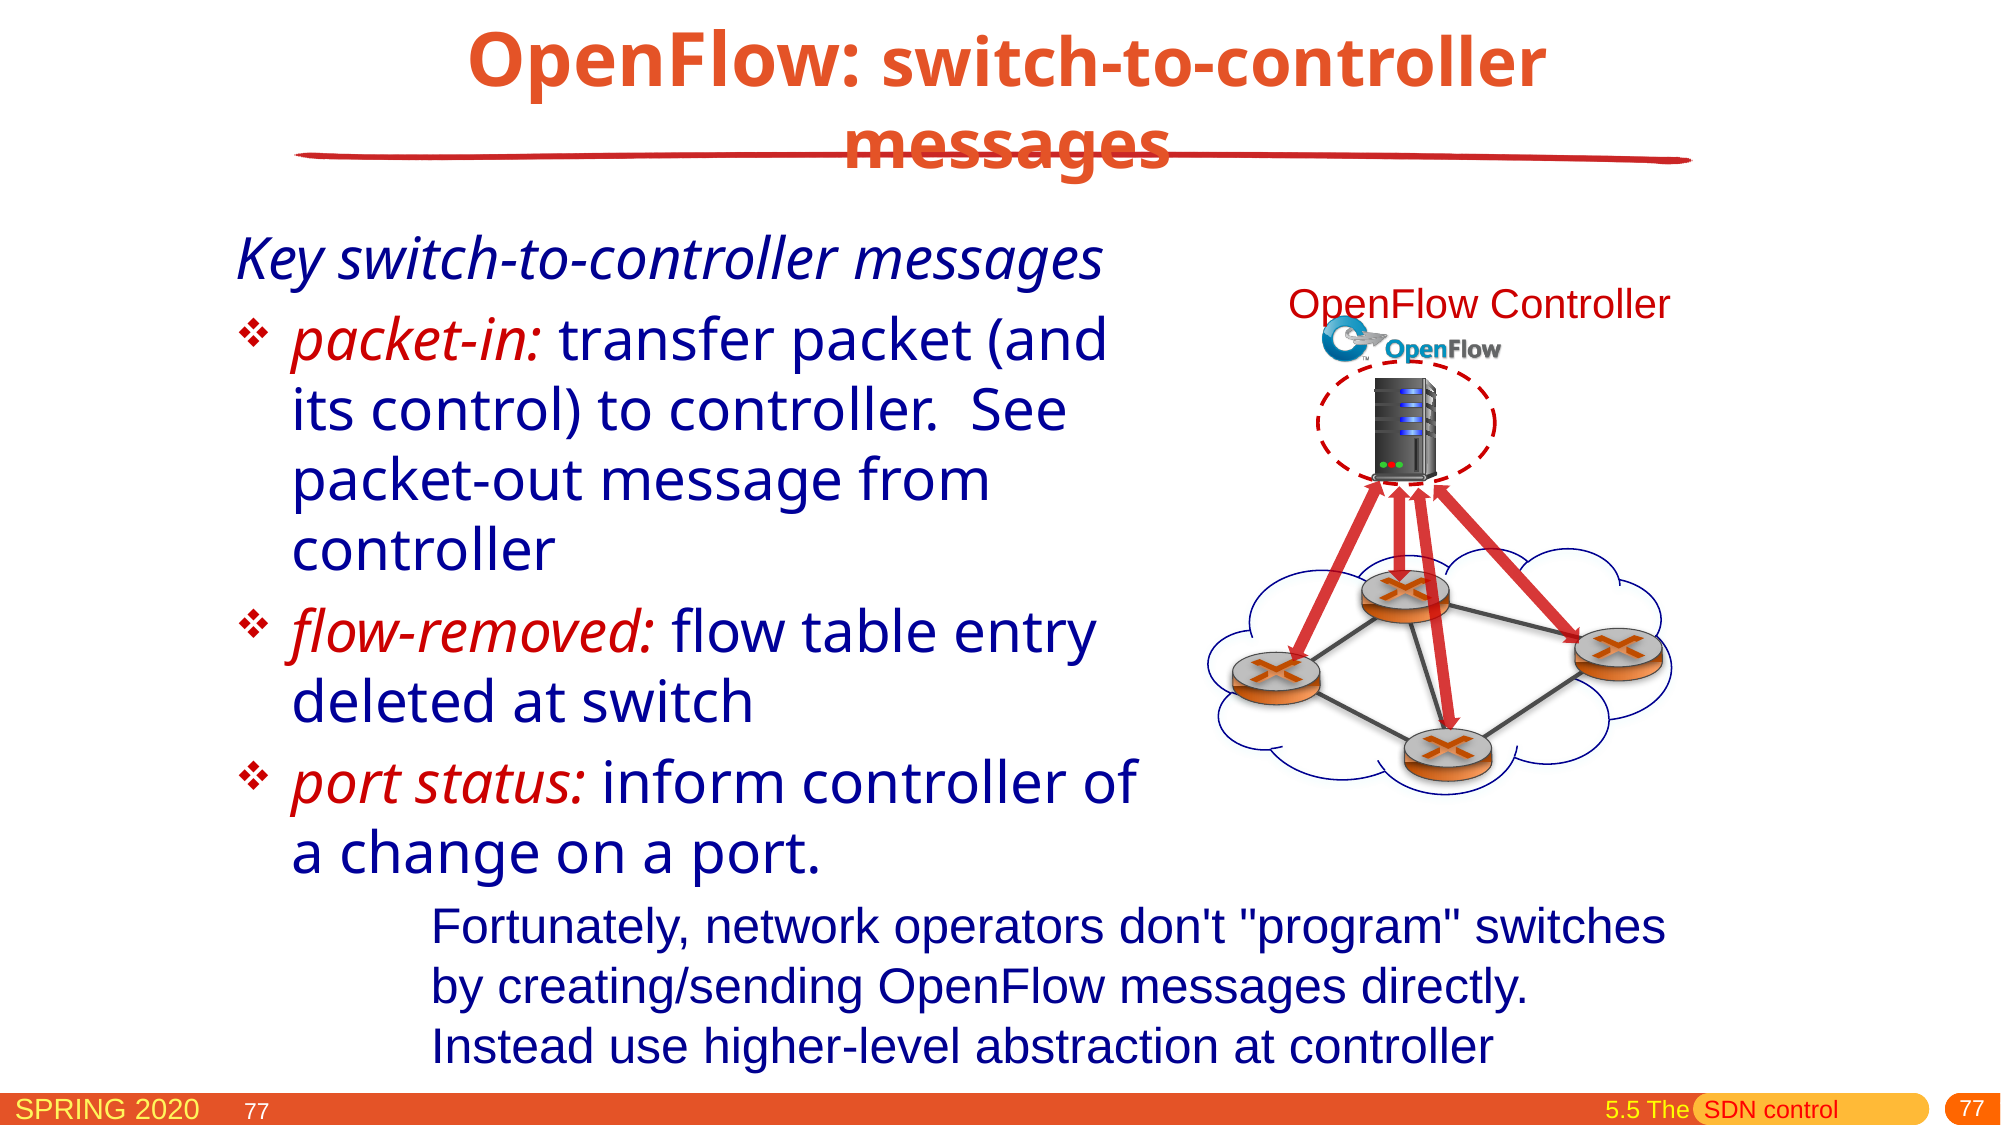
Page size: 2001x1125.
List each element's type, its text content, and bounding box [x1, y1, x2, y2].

text_box 5.5 The SDN control plane [1590, 1086, 1922, 1125]
picture [288, 148, 1709, 168]
title OpenFlow: switch-to-controller messages [289, 2, 1726, 191]
text_box Fortunately, network operators don't "program" switches by creating/sending OpenFlow messages directly. Instead use higher-level abstraction at controller [416, 886, 1708, 1081]
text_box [1208, 269, 1689, 794]
list Key switch-to-controller messages packet-in: transfer packet (and its control) to controller. See packet-out message from controller flow-removed: flow table entry deleted at switch port status: inform controller of a change on a port. [220, 213, 1197, 976]
